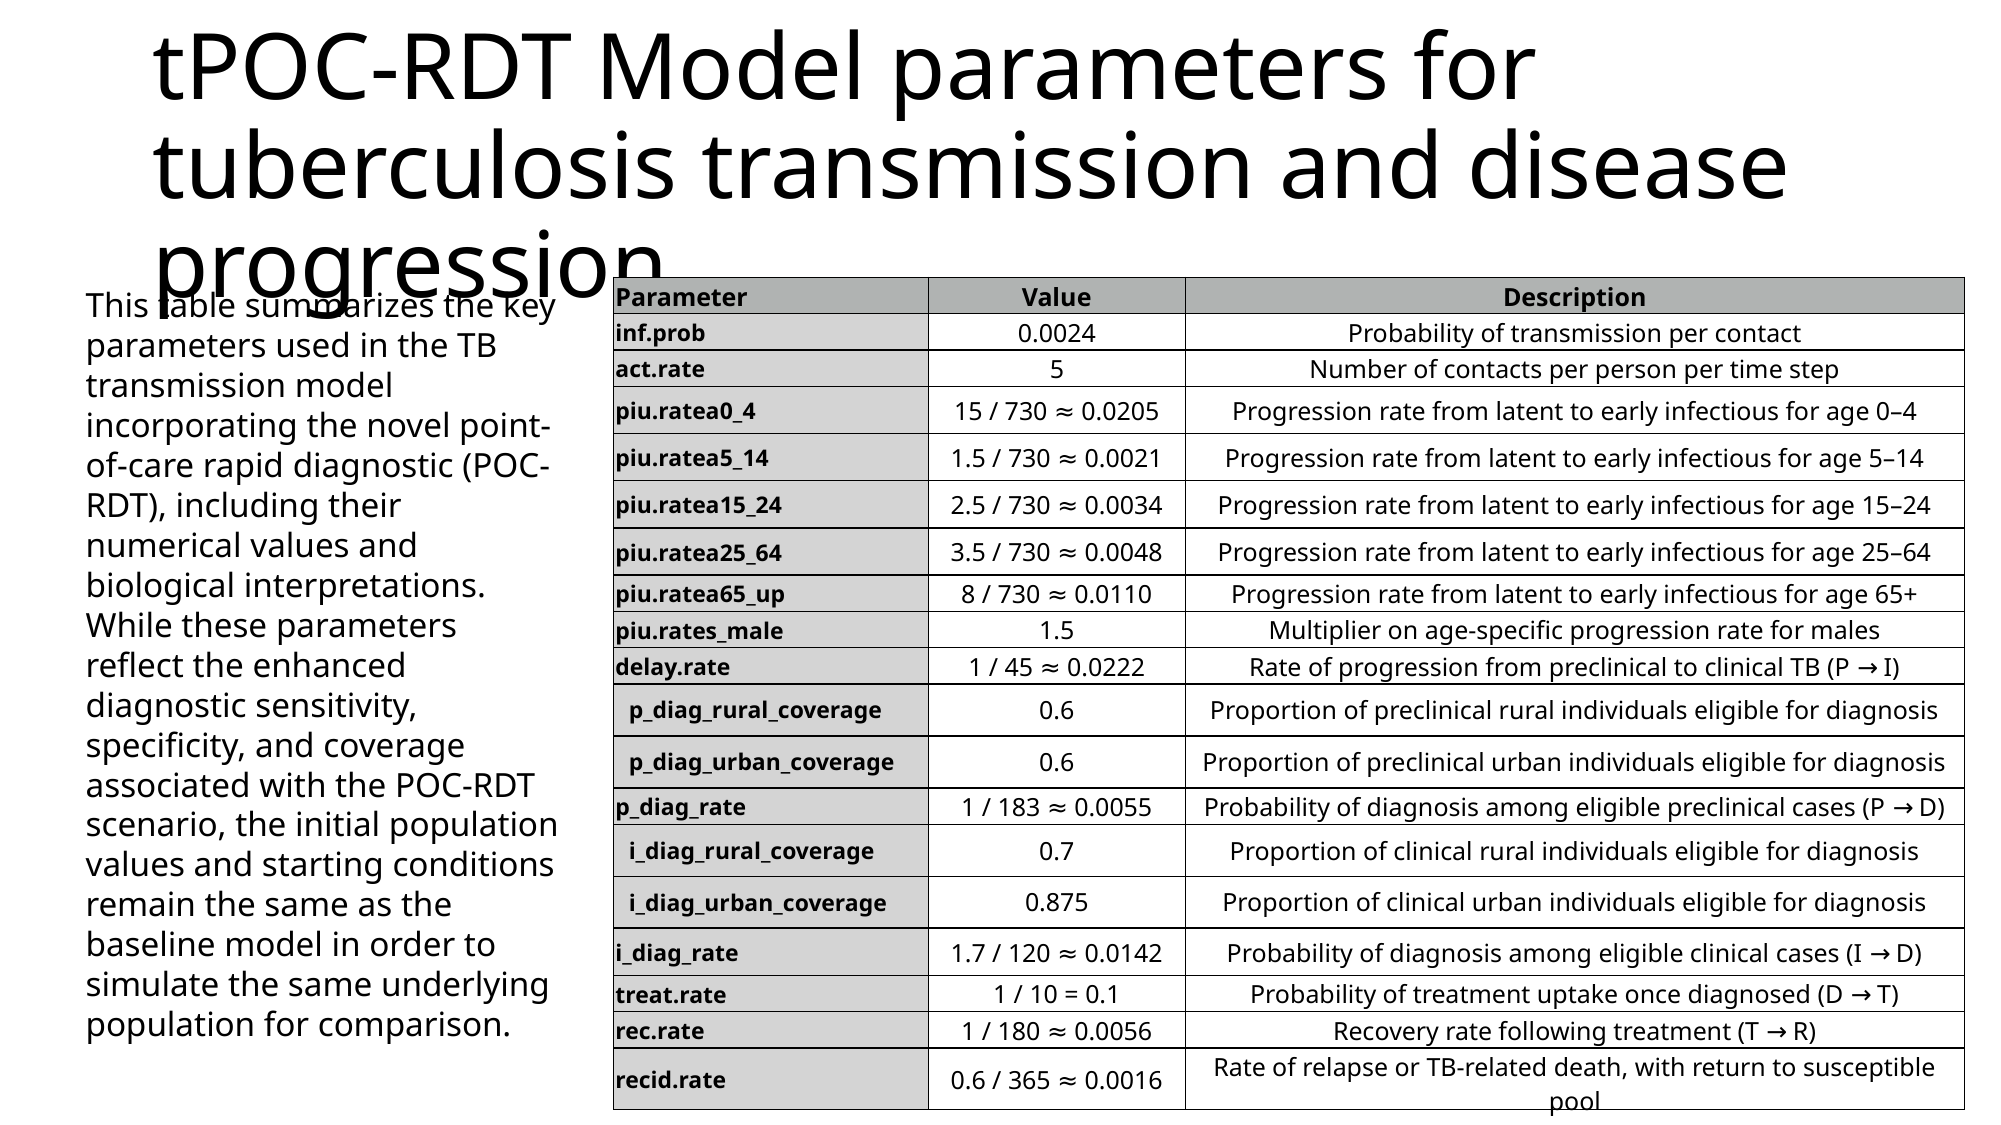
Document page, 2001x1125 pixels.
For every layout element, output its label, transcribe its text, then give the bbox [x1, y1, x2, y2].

table_cell Probability of treatment uptake once diagnosed (D → T) [1186, 976, 1964, 1011]
table_cell piu.ratea15_24 [614, 481, 928, 527]
table_cell i_diag_rural_coverage [614, 825, 928, 876]
table_cell act.rate [614, 351, 928, 386]
table_cell recid.rate [614, 1049, 928, 1109]
table_cell Rate of relapse or TB-related death, with return to susceptible pool [1186, 1049, 1964, 1109]
table_cell i_diag_rate [614, 929, 928, 975]
table_cell 1 / 10 = 0.1 [929, 976, 1185, 1011]
table_cell Proportion of preclinical urban individuals eligible for diagnosis [1186, 737, 1964, 787]
table_cell piu.ratea0_4 [614, 387, 928, 433]
table_cell Rate of progression from preclinical to clinical TB (P → I) [1186, 648, 1964, 683]
table_cell 0.0024 [929, 314, 1185, 349]
table_header Parameter [614, 278, 928, 313]
table_header Value [929, 278, 1185, 313]
table_cell delay.rate [614, 648, 928, 683]
table_cell i_diag_urban_coverage [614, 877, 928, 927]
table_cell 0.6 [929, 685, 1185, 735]
table_cell Progression rate from latent to early infectious for age 15–24 [1186, 481, 1964, 527]
table_cell 0.6 / 365 ≈ 0.0016 [929, 1049, 1185, 1109]
table_cell piu.ratea5_14 [614, 434, 928, 480]
table_cell 1.5 [929, 612, 1185, 647]
table_cell Progression rate from latent to early infectious for age 5–14 [1186, 434, 1964, 480]
table_cell 5 [929, 351, 1185, 386]
table_cell Proportion of clinical rural individuals eligible for diagnosis [1186, 825, 1964, 876]
table_cell 1.5 / 730 ≈ 0.0021 [929, 434, 1185, 480]
table_cell 0.7 [929, 825, 1185, 876]
table_cell treat.rate [614, 976, 928, 1011]
table_cell p_diag_urban_coverage [614, 737, 928, 787]
table_cell Probability of transmission per contact [1186, 314, 1964, 349]
table_cell Probability of diagnosis among eligible preclinical cases (P → D) [1186, 789, 1964, 824]
table_cell Multiplier on age-specific progression rate for males [1186, 612, 1964, 647]
table_cell Proportion of preclinical rural individuals eligible for diagnosis [1186, 685, 1964, 735]
table_cell Progression rate from latent to early infectious for age 0–4 [1186, 387, 1964, 433]
table_cell 3.5 / 730 ≈ 0.0048 [929, 529, 1185, 574]
table_cell Recovery rate following treatment (T → R) [1186, 1012, 1964, 1047]
table_cell 1 / 180 ≈ 0.0056 [929, 1012, 1185, 1047]
table_header Description [1186, 278, 1964, 313]
table_cell 1 / 183 ≈ 0.0055 [929, 789, 1185, 824]
table_cell p_diag_rate [614, 789, 928, 824]
table_cell 0.875 [929, 877, 1185, 927]
table_cell piu.ratea25_64 [614, 529, 928, 574]
table_cell 1 / 45 ≈ 0.0222 [929, 648, 1185, 683]
table_cell 2.5 / 730 ≈ 0.0034 [929, 481, 1185, 527]
text_box This table summarizes the key parameters used in the TB transmission model incorporating the novel point-of-care rapid diagnostic (POC-RDT), including their numerical values and biological interpretations. While these parameters reflect the enhanced diagnostic sensitivity, specificity, and coverage associated with the POC-RDT scenario, the initial population values and starting conditions remain the same as the baseline model in order to simulate the same underlying population for comparison. [70, 277, 578, 1051]
table_cell Progression rate from latent to early infectious for age 25–64 [1186, 529, 1964, 574]
table_cell 15 / 730 ≈ 0.0205 [929, 387, 1185, 433]
table_cell 8 / 730 ≈ 0.0110 [929, 576, 1185, 611]
table_cell piu.ratea65_up [614, 576, 928, 611]
table_cell Probability of diagnosis among eligible clinical cases (I → D) [1186, 929, 1964, 975]
table_cell p_diag_rural_coverage [614, 685, 928, 735]
table_cell piu.rates_male [614, 612, 928, 647]
table_cell 1.7 / 120 ≈ 0.0142 [929, 929, 1185, 975]
table_cell Progression rate from latent to early infectious for age 65+ [1186, 576, 1964, 611]
table_cell rec.rate [614, 1012, 928, 1047]
title tPOC-RDT Model parameters for tuberculosis transmission and disease progression [137, 59, 1863, 278]
table_cell 0.6 [929, 737, 1185, 787]
table_cell inf.prob [614, 314, 928, 349]
table_cell Proportion of clinical urban individuals eligible for diagnosis [1186, 877, 1964, 927]
table_cell Number of contacts per person per time step [1186, 351, 1964, 386]
